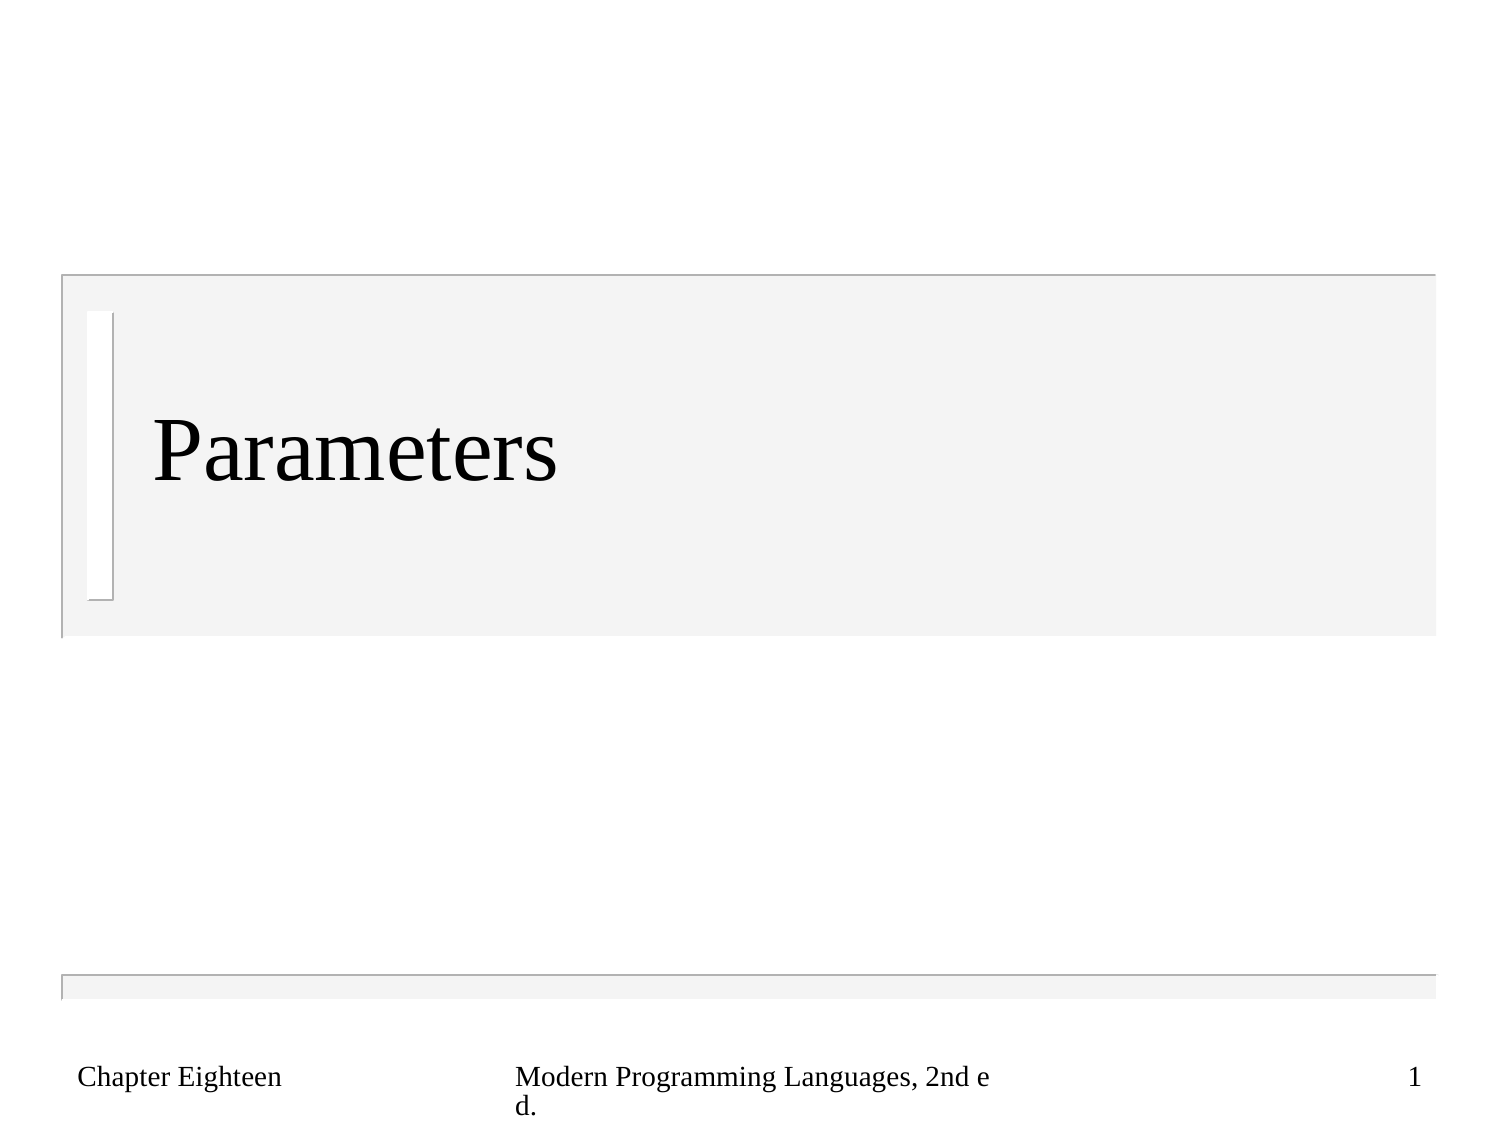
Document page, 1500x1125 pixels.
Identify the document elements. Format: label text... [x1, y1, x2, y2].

footer Modern Programming Languages, 2nd ed. [499, 1037, 1013, 1113]
slide_number 1 [1124, 1037, 1438, 1113]
slide_number Chapter Eighteen [62, 1037, 388, 1113]
title Parameters [136, 349, 1413, 538]
